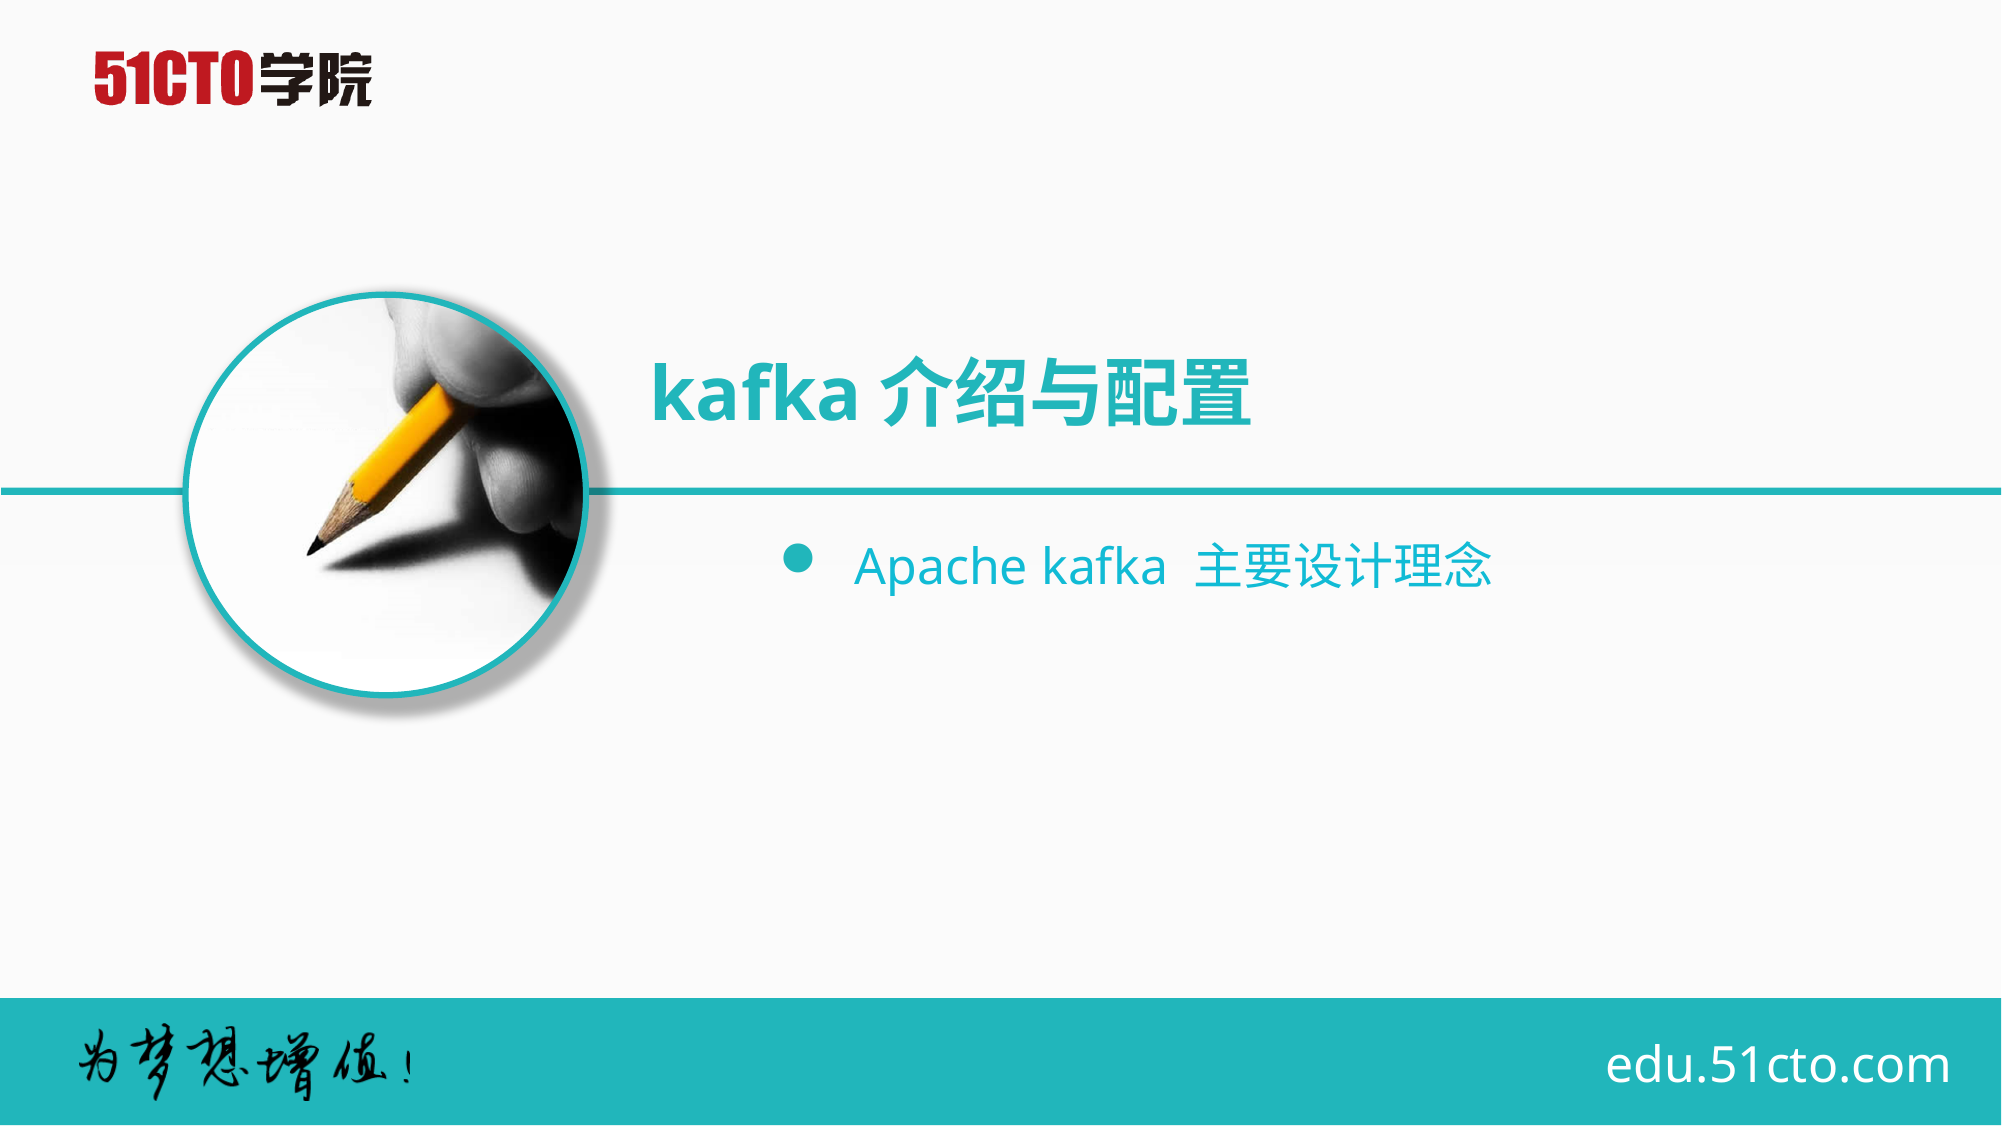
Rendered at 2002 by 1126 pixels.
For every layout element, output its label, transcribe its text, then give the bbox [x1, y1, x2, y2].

list kafka介绍与配置 [634, 338, 2001, 445]
list Apache kafka 主要设计理念 [764, 527, 1792, 603]
picture [90, 42, 375, 111]
picture [189, 298, 582, 692]
picture [79, 1023, 410, 1101]
